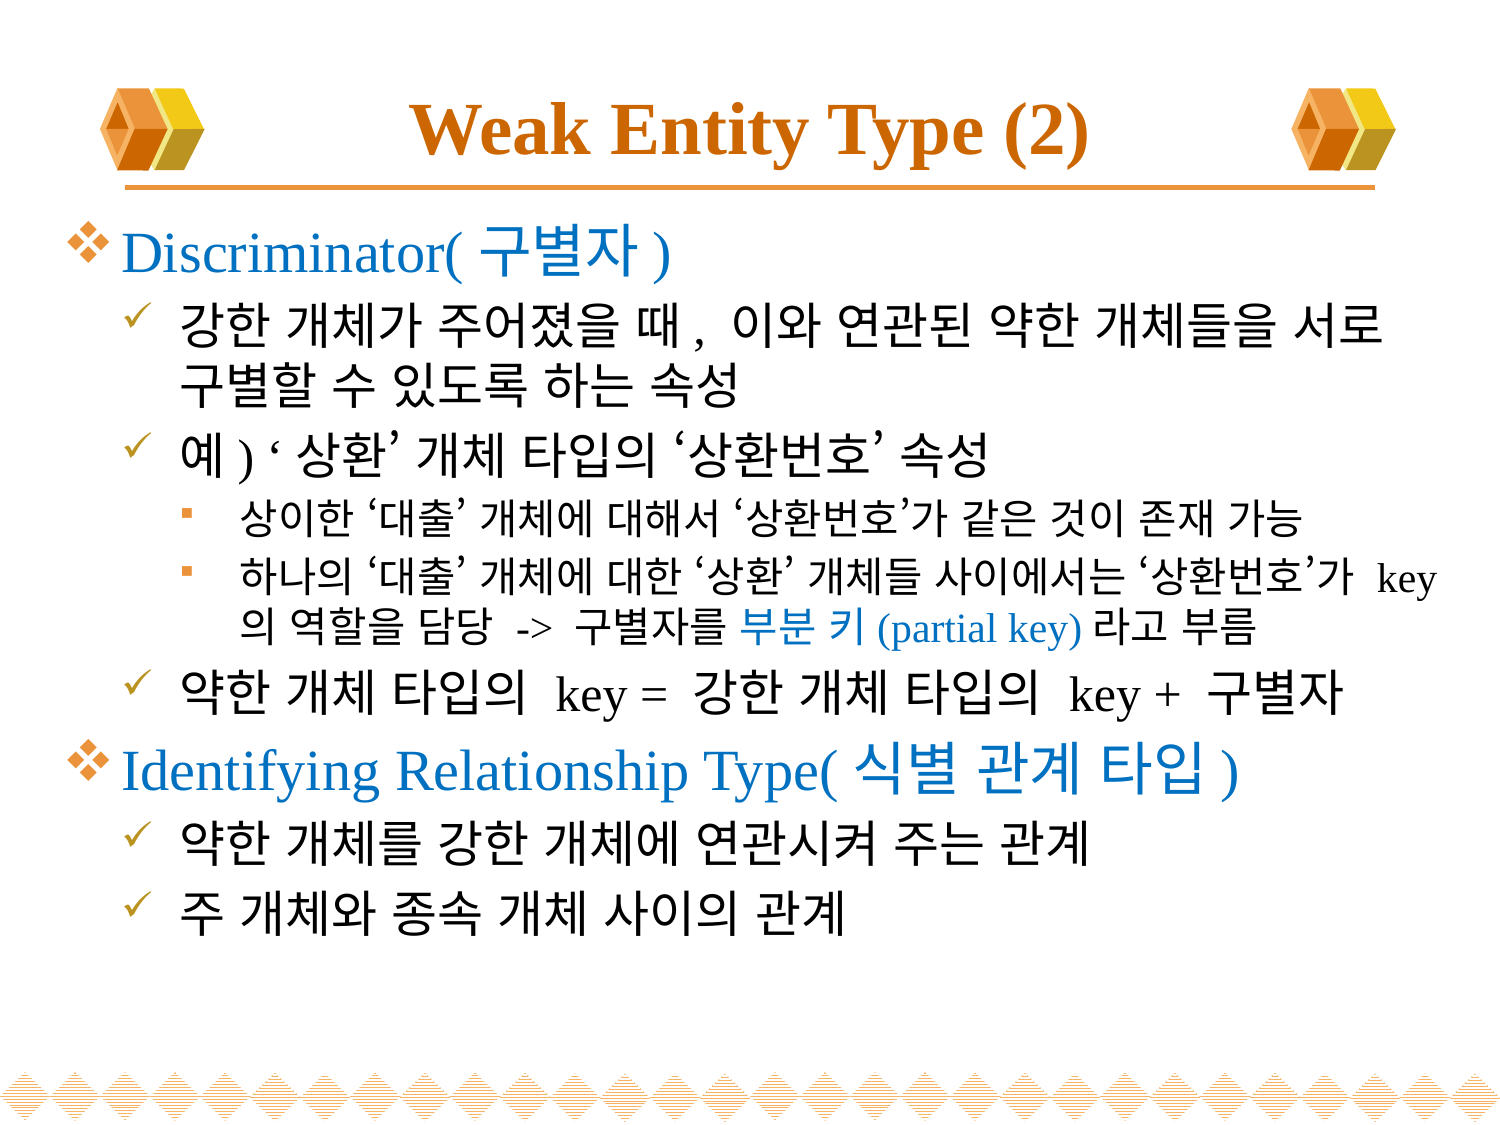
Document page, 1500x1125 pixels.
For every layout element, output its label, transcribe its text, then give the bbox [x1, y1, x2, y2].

title Weak Entity Type (2) [75, 67, 1425, 182]
list Discriminator(구별자) 강한 개체가 주어졌을 때, 이와 연관된 약한 개체들을 서로 구별할 수 있도록 하는 속성 예) ‘상환’ 개체 타입의 ‘상환번호’ 속성 상이한 ‘대출’ 개체에 대해서 ‘상환번호’가 같은 것이 존재 가능 하나의 ‘대출’ 개체에 대한 ‘상환’ 개체들 사이에서는 ‘상환번호’가 key의 역할을 담당 -> 구별자를 부분 키(partial key)라고 부름 약한 개체 타입의 key = 강한 개체 타입의 key + 구별자 Identifying Relationship Type(식별 관계 타입) 약한 개체를 강한 개체에 연관시켜 주는 관계 주 개체와 종속 개체 사이의 관계 [47, 202, 1474, 1004]
